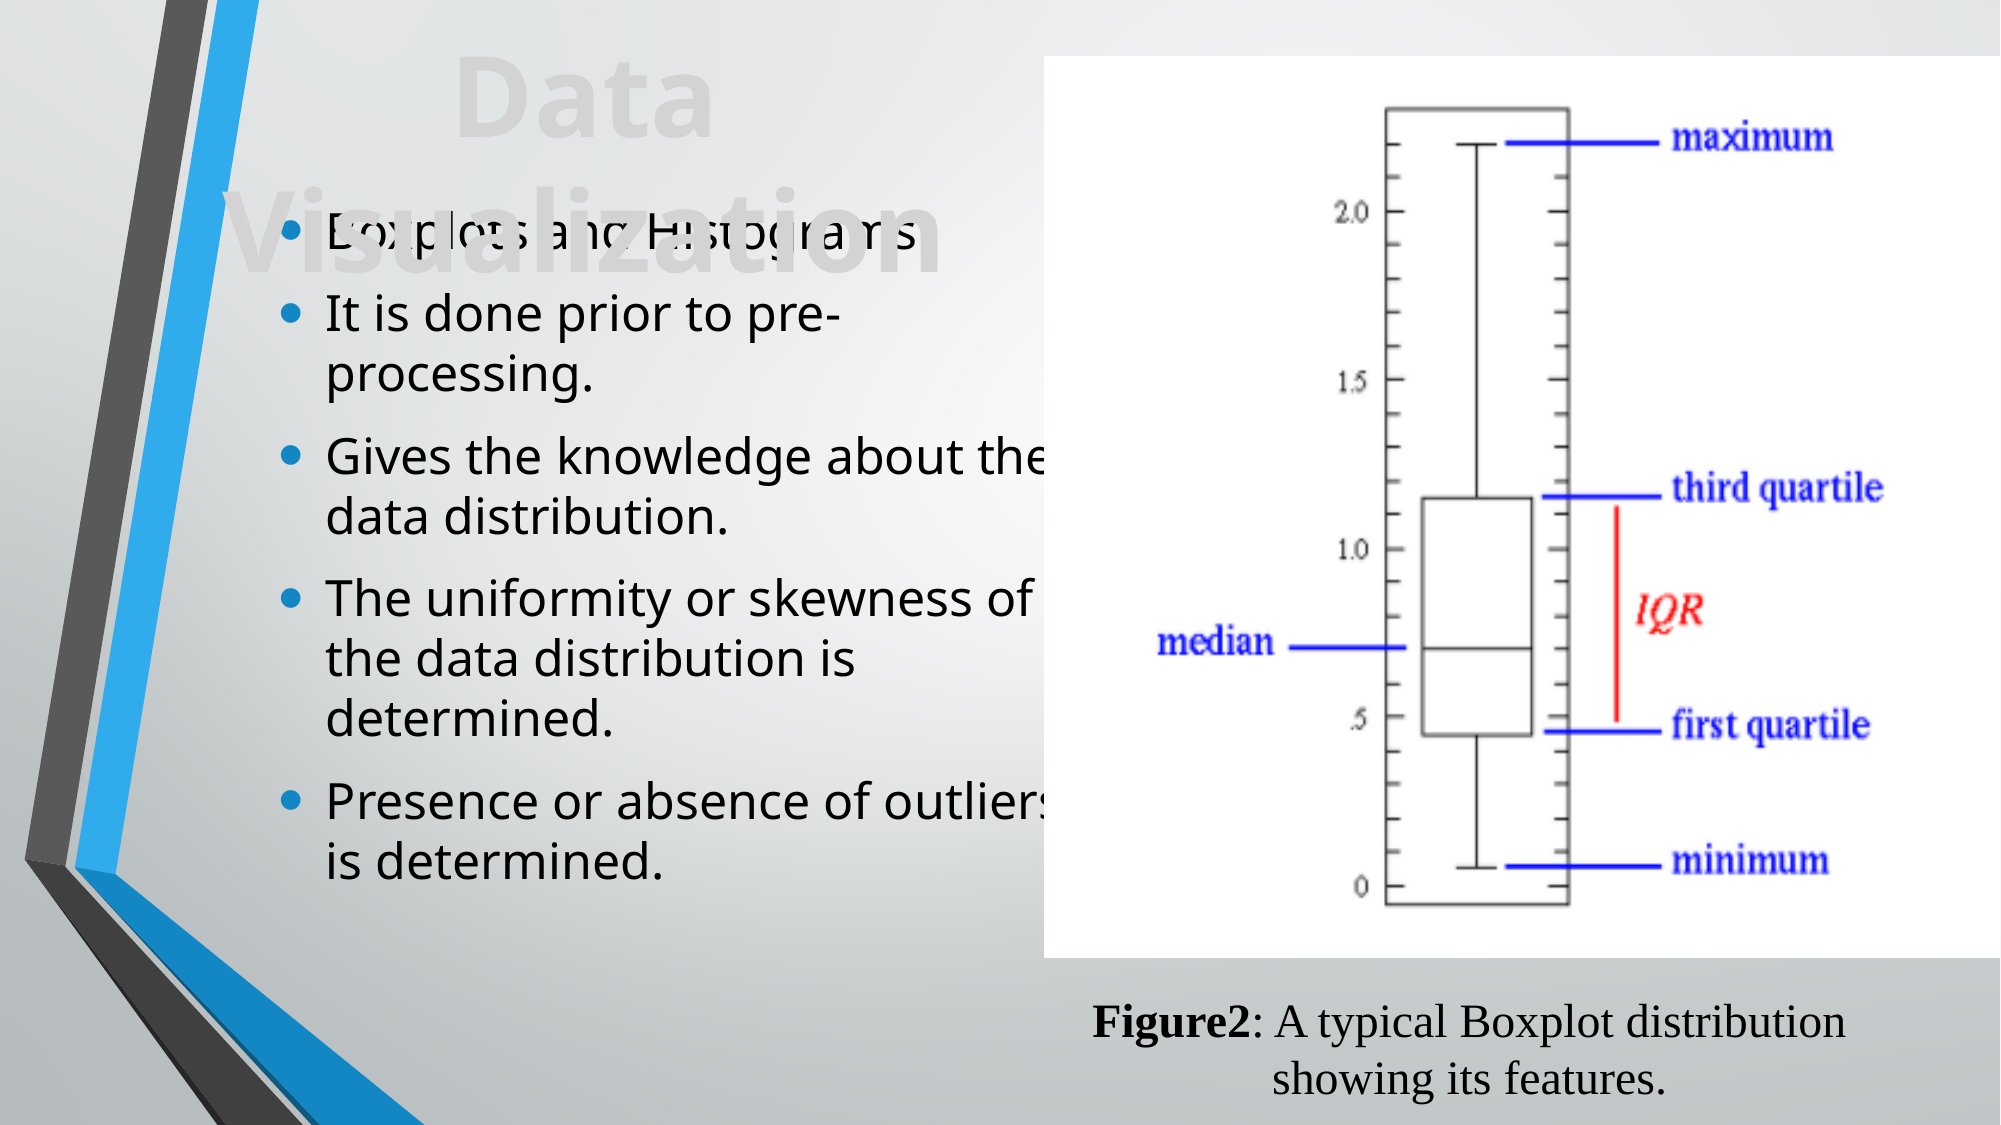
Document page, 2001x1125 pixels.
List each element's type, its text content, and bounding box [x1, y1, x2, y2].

text_box Data Visualization [124, 17, 1045, 303]
list Boxplots and Histograms It is done prior to pre-processing. Gives the knowledge about the data distribution. The uniformity or skewness of the data distribution is determined. Presence or absence of outliers is determined. [263, 303, 1044, 913]
picture [1044, 56, 2000, 959]
text_box Figure2: A typical Boxplot distribution showing its features. [999, 982, 1940, 1112]
